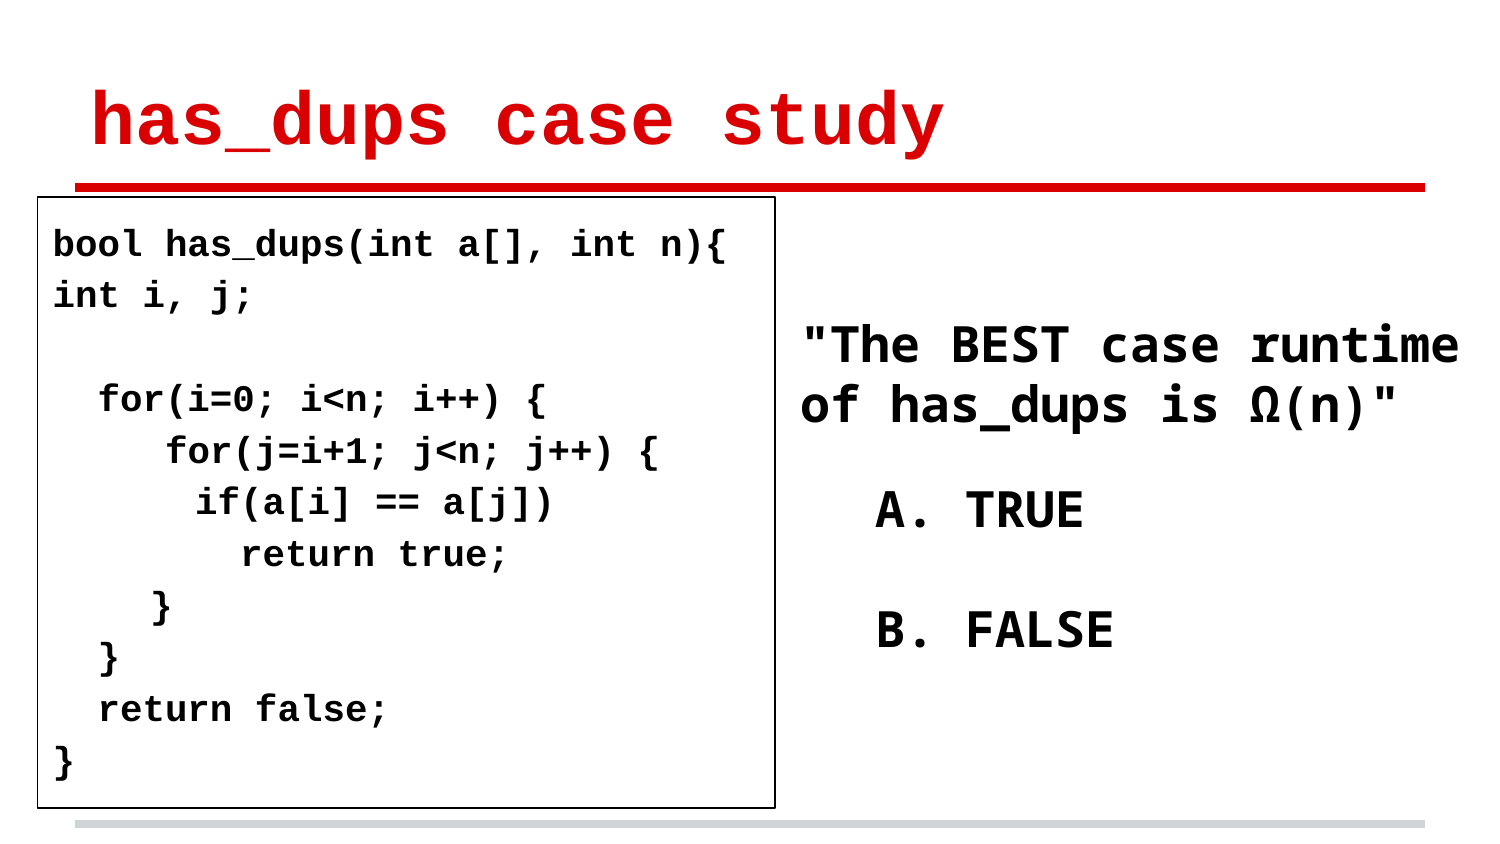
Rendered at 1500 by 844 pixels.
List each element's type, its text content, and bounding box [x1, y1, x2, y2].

list bool has_dups(int a[], int n){ int i, j; for(i=0; i<n; i++) { for(j=i+1; j<n; j++) { if(a[i] == a[j]) return true; } } return false; } [37, 196, 775, 808]
text_box "The BEST case runtime of has_dups is Ω(n)" A. TRUE B. FALSE [784, 237, 1482, 721]
title has_dups case study [75, 33, 1425, 175]
